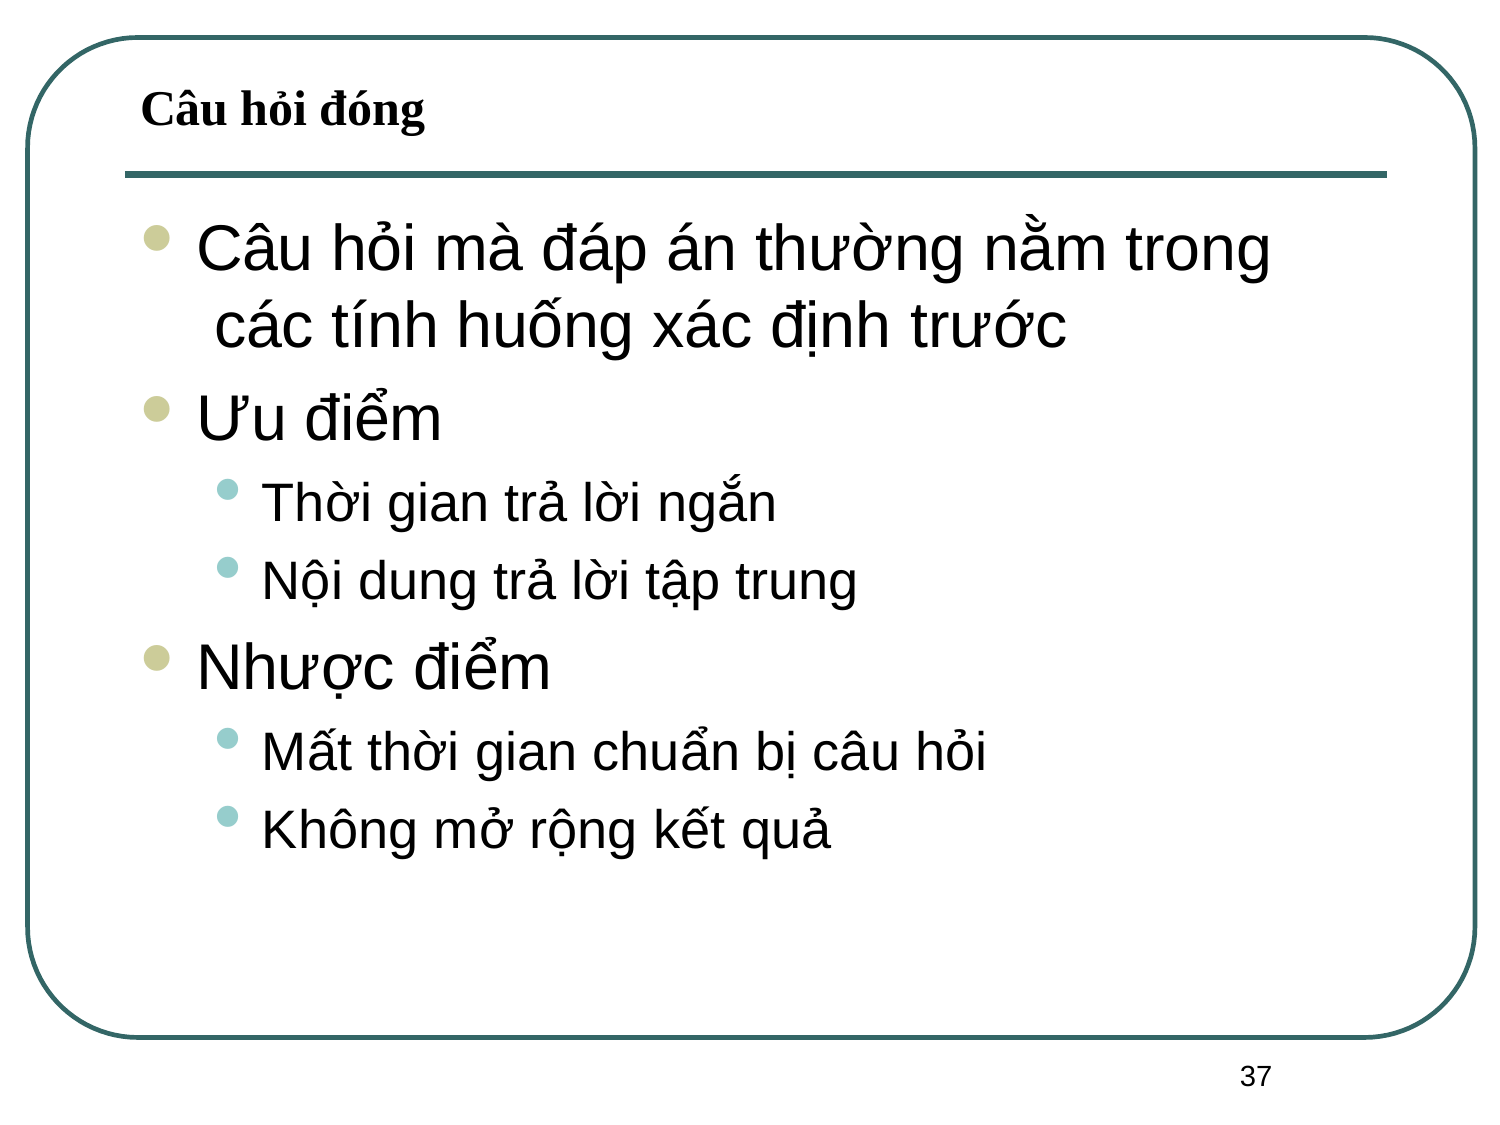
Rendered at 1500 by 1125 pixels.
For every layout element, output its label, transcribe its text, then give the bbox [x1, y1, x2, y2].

slide_number 37 [1233, 1055, 1279, 1125]
text_box Câu hỏi mà đáp án thường nằm trong các tính huống xác định trước Ưu điểm Thời gian trả lời ngắn Nội dung trả lời tập trung Nhược điểm Mất thời gian chuẩn bị câu hỏi Không mở rộng kết quả [137, 203, 1283, 859]
title Câu hỏi đóng [137, 73, 457, 203]
